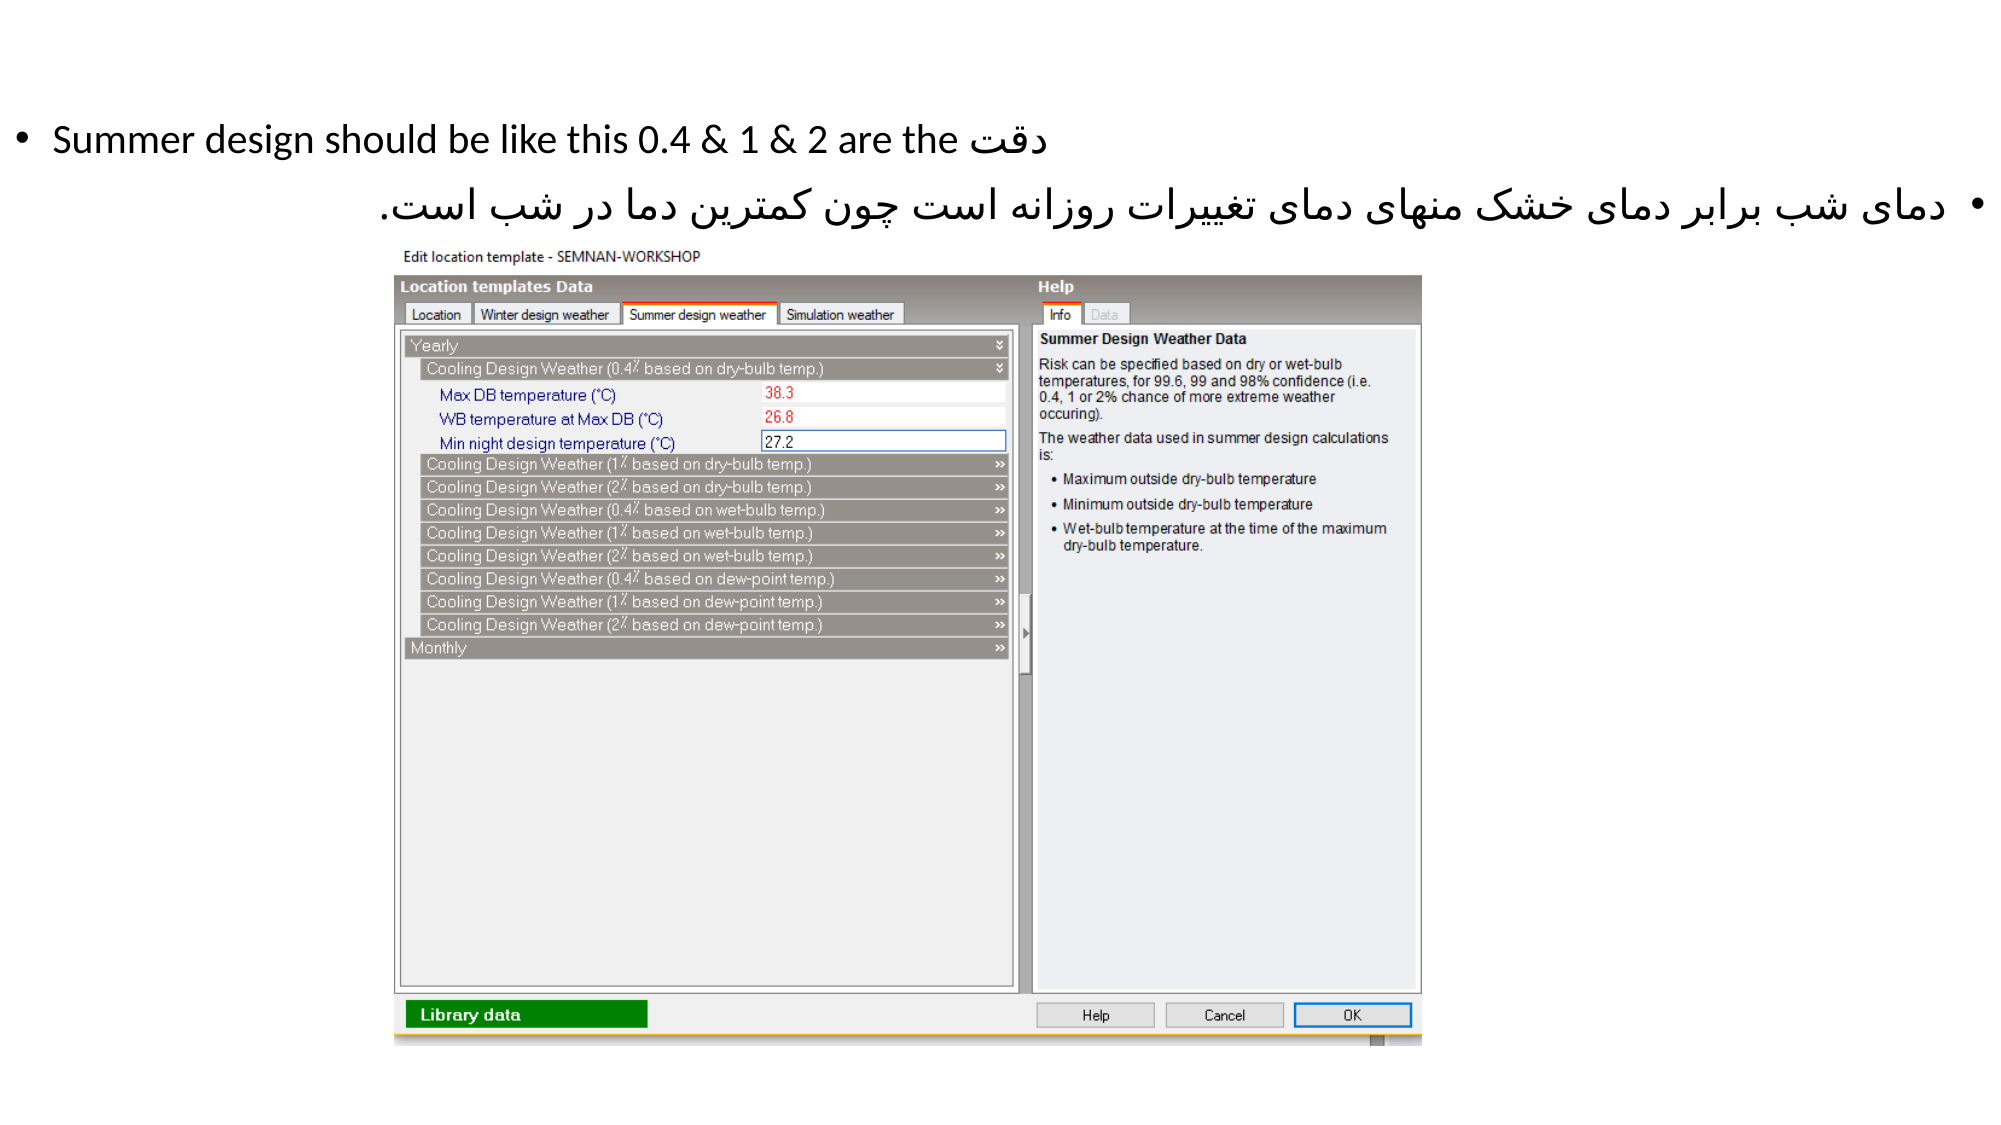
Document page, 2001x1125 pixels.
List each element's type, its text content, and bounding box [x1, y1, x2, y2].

picture [394, 239, 1422, 1046]
list Summer design should be like this 0.4 & 1 & 2 are the دقت دمای شب برابر دمای خشک منهای دمای تغییرات روزانه است چون کمترین دما در شب است. [0, 109, 2000, 1014]
